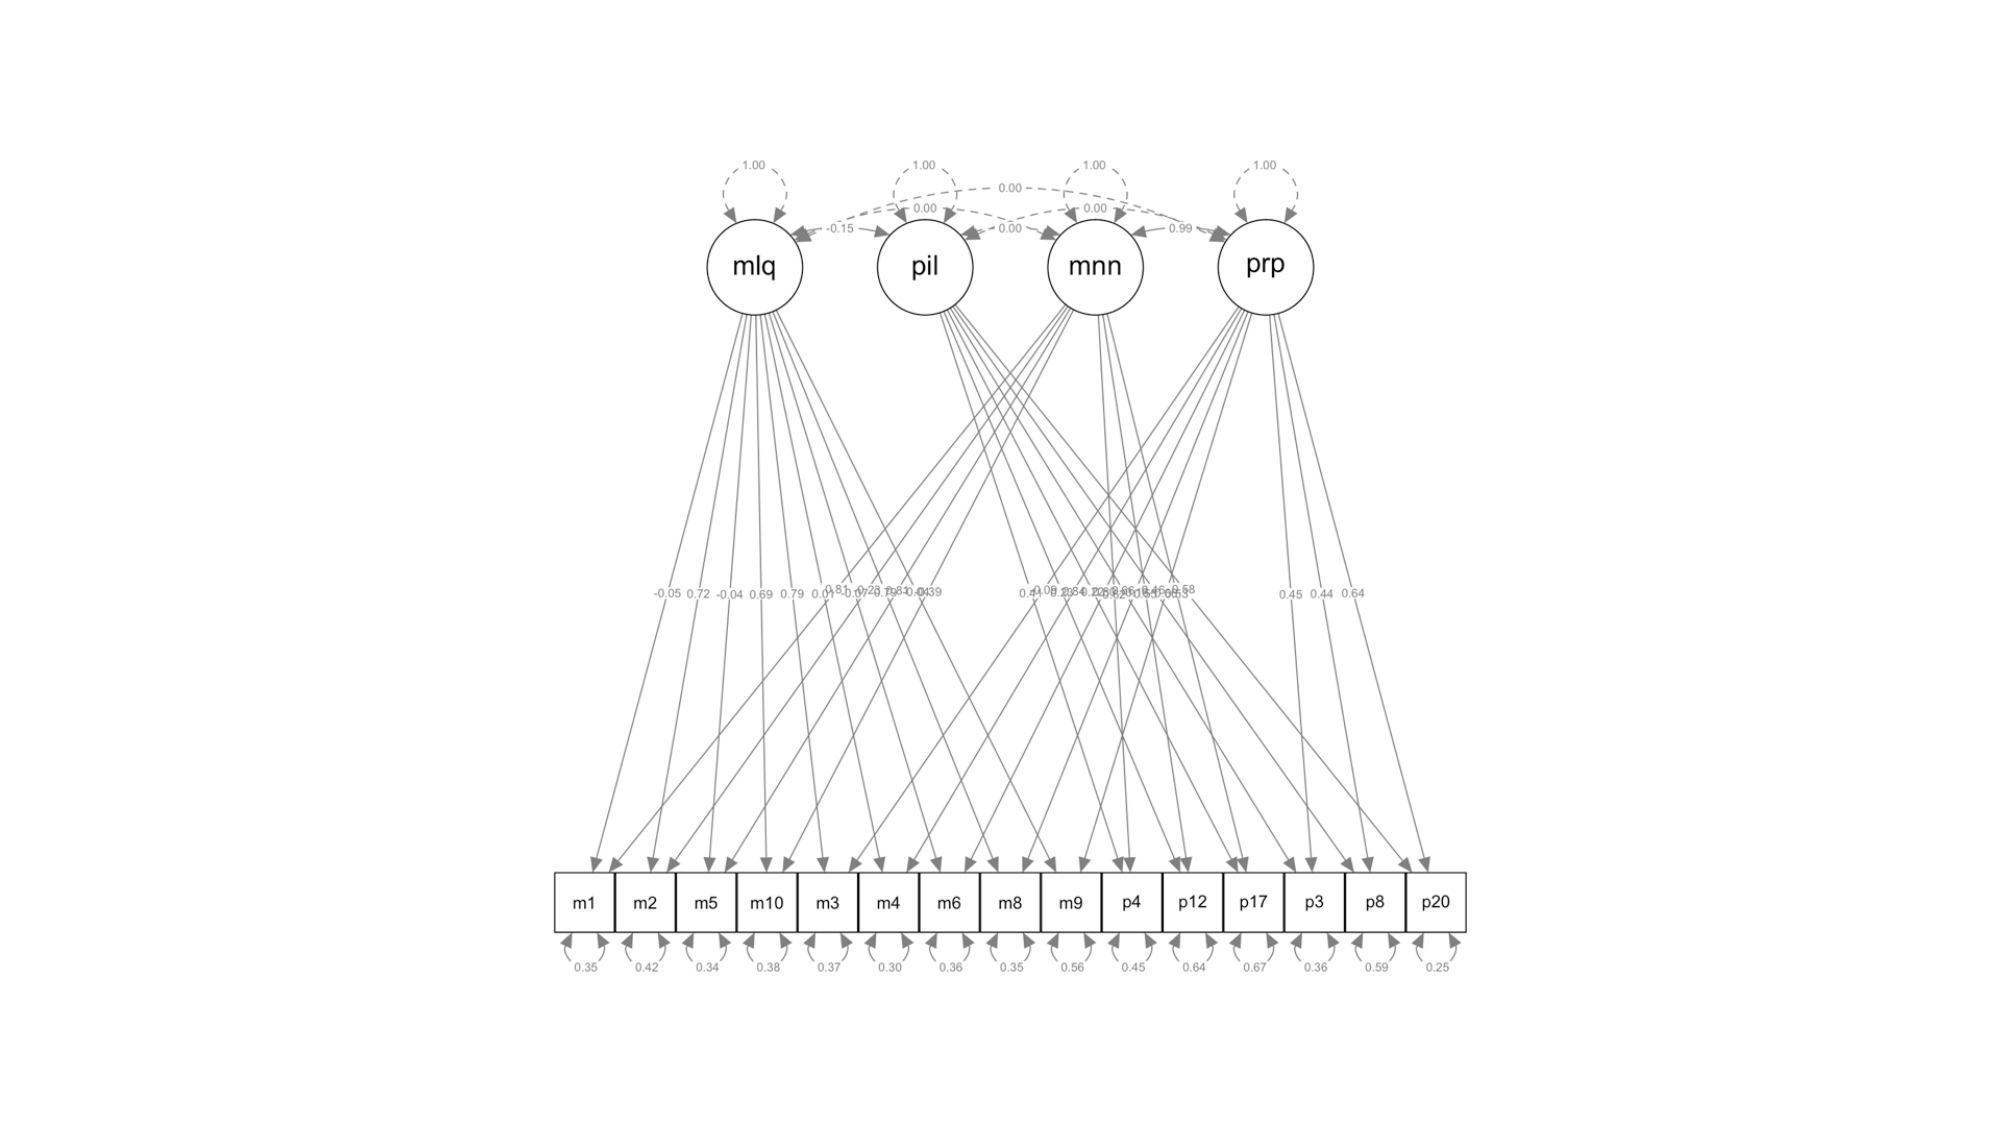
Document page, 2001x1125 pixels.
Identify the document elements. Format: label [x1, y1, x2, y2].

picture [507, 123, 1493, 1001]
